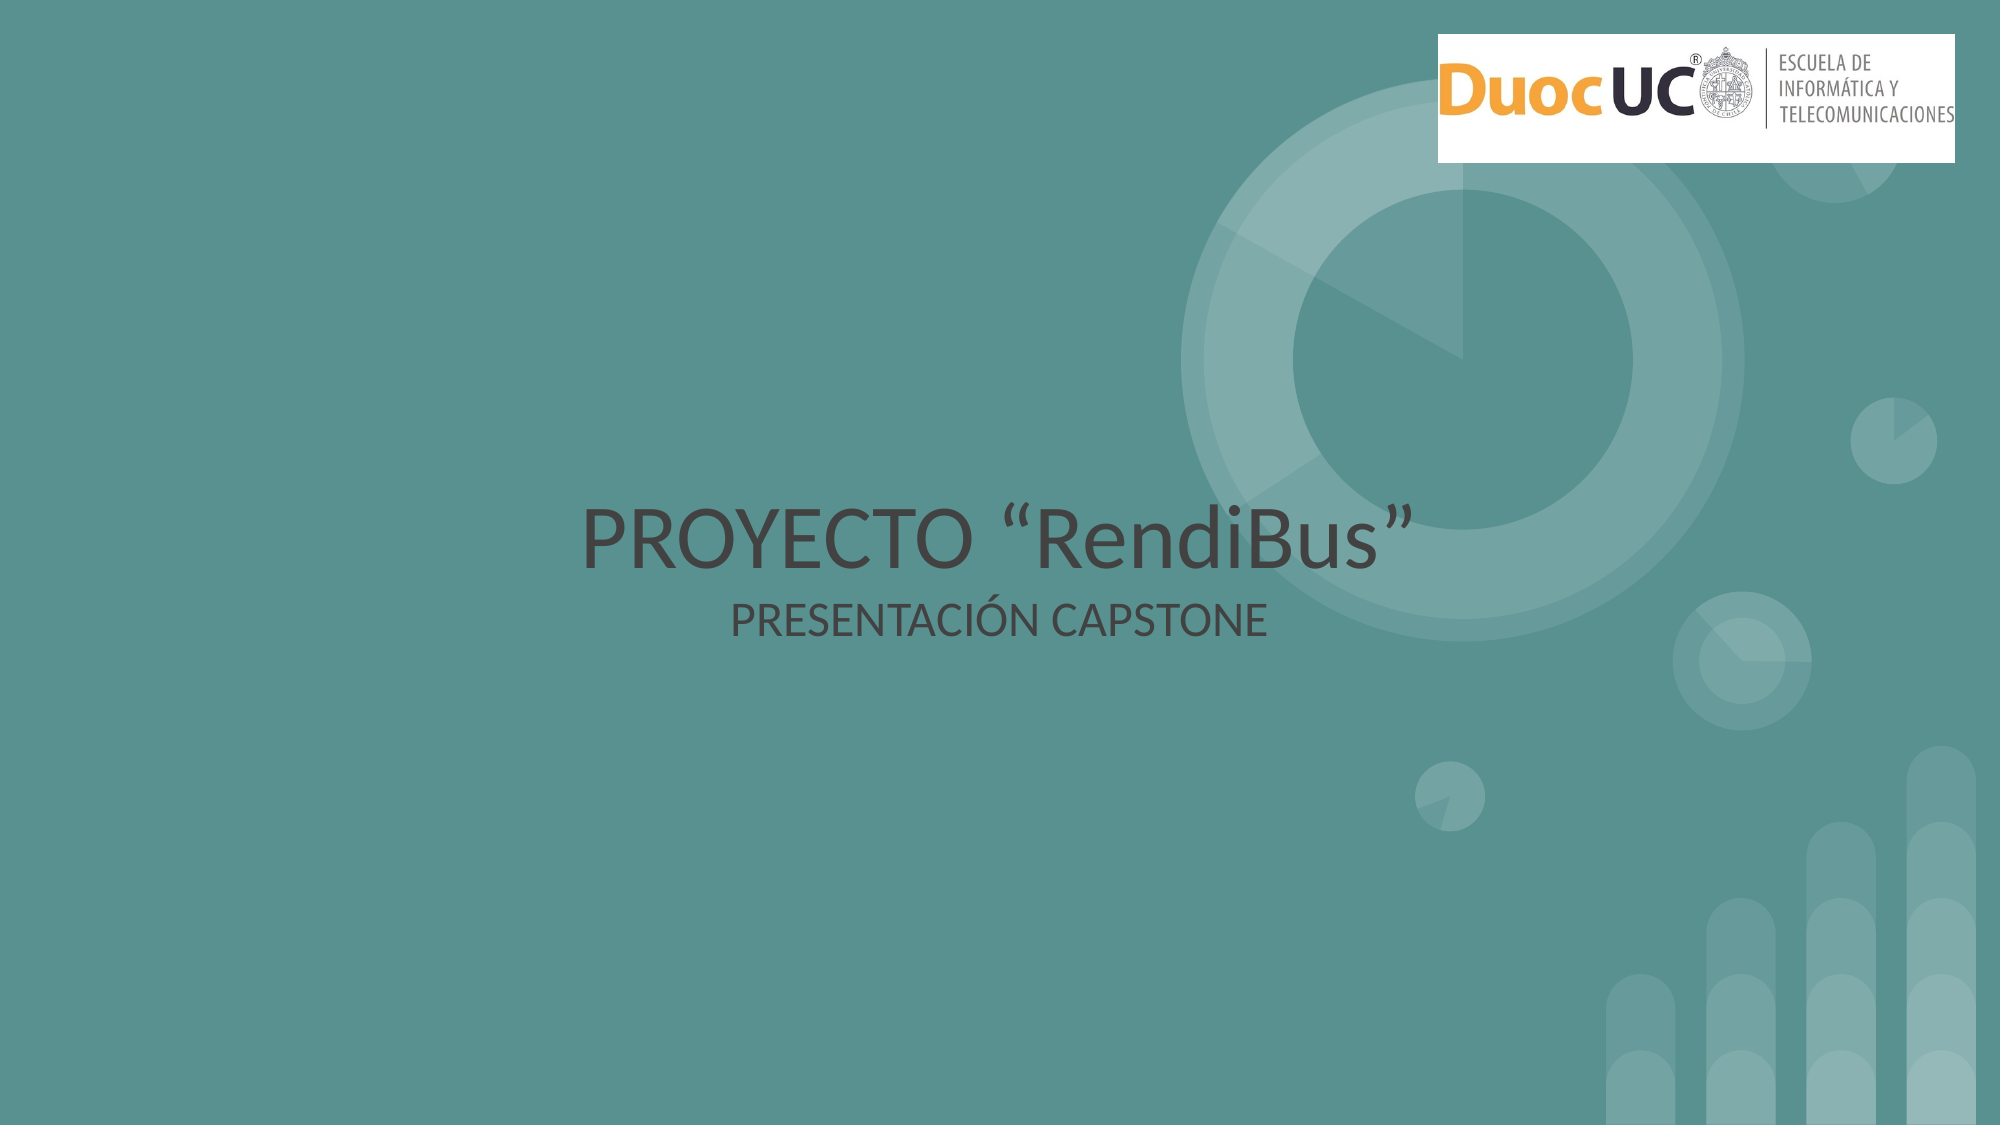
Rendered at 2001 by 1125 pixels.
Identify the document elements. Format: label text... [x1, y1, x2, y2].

picture [1438, 33, 1955, 164]
text_box PROYECTO “RendiBus” PRESENTACIÓN CAPSTONE [537, 469, 1463, 654]
